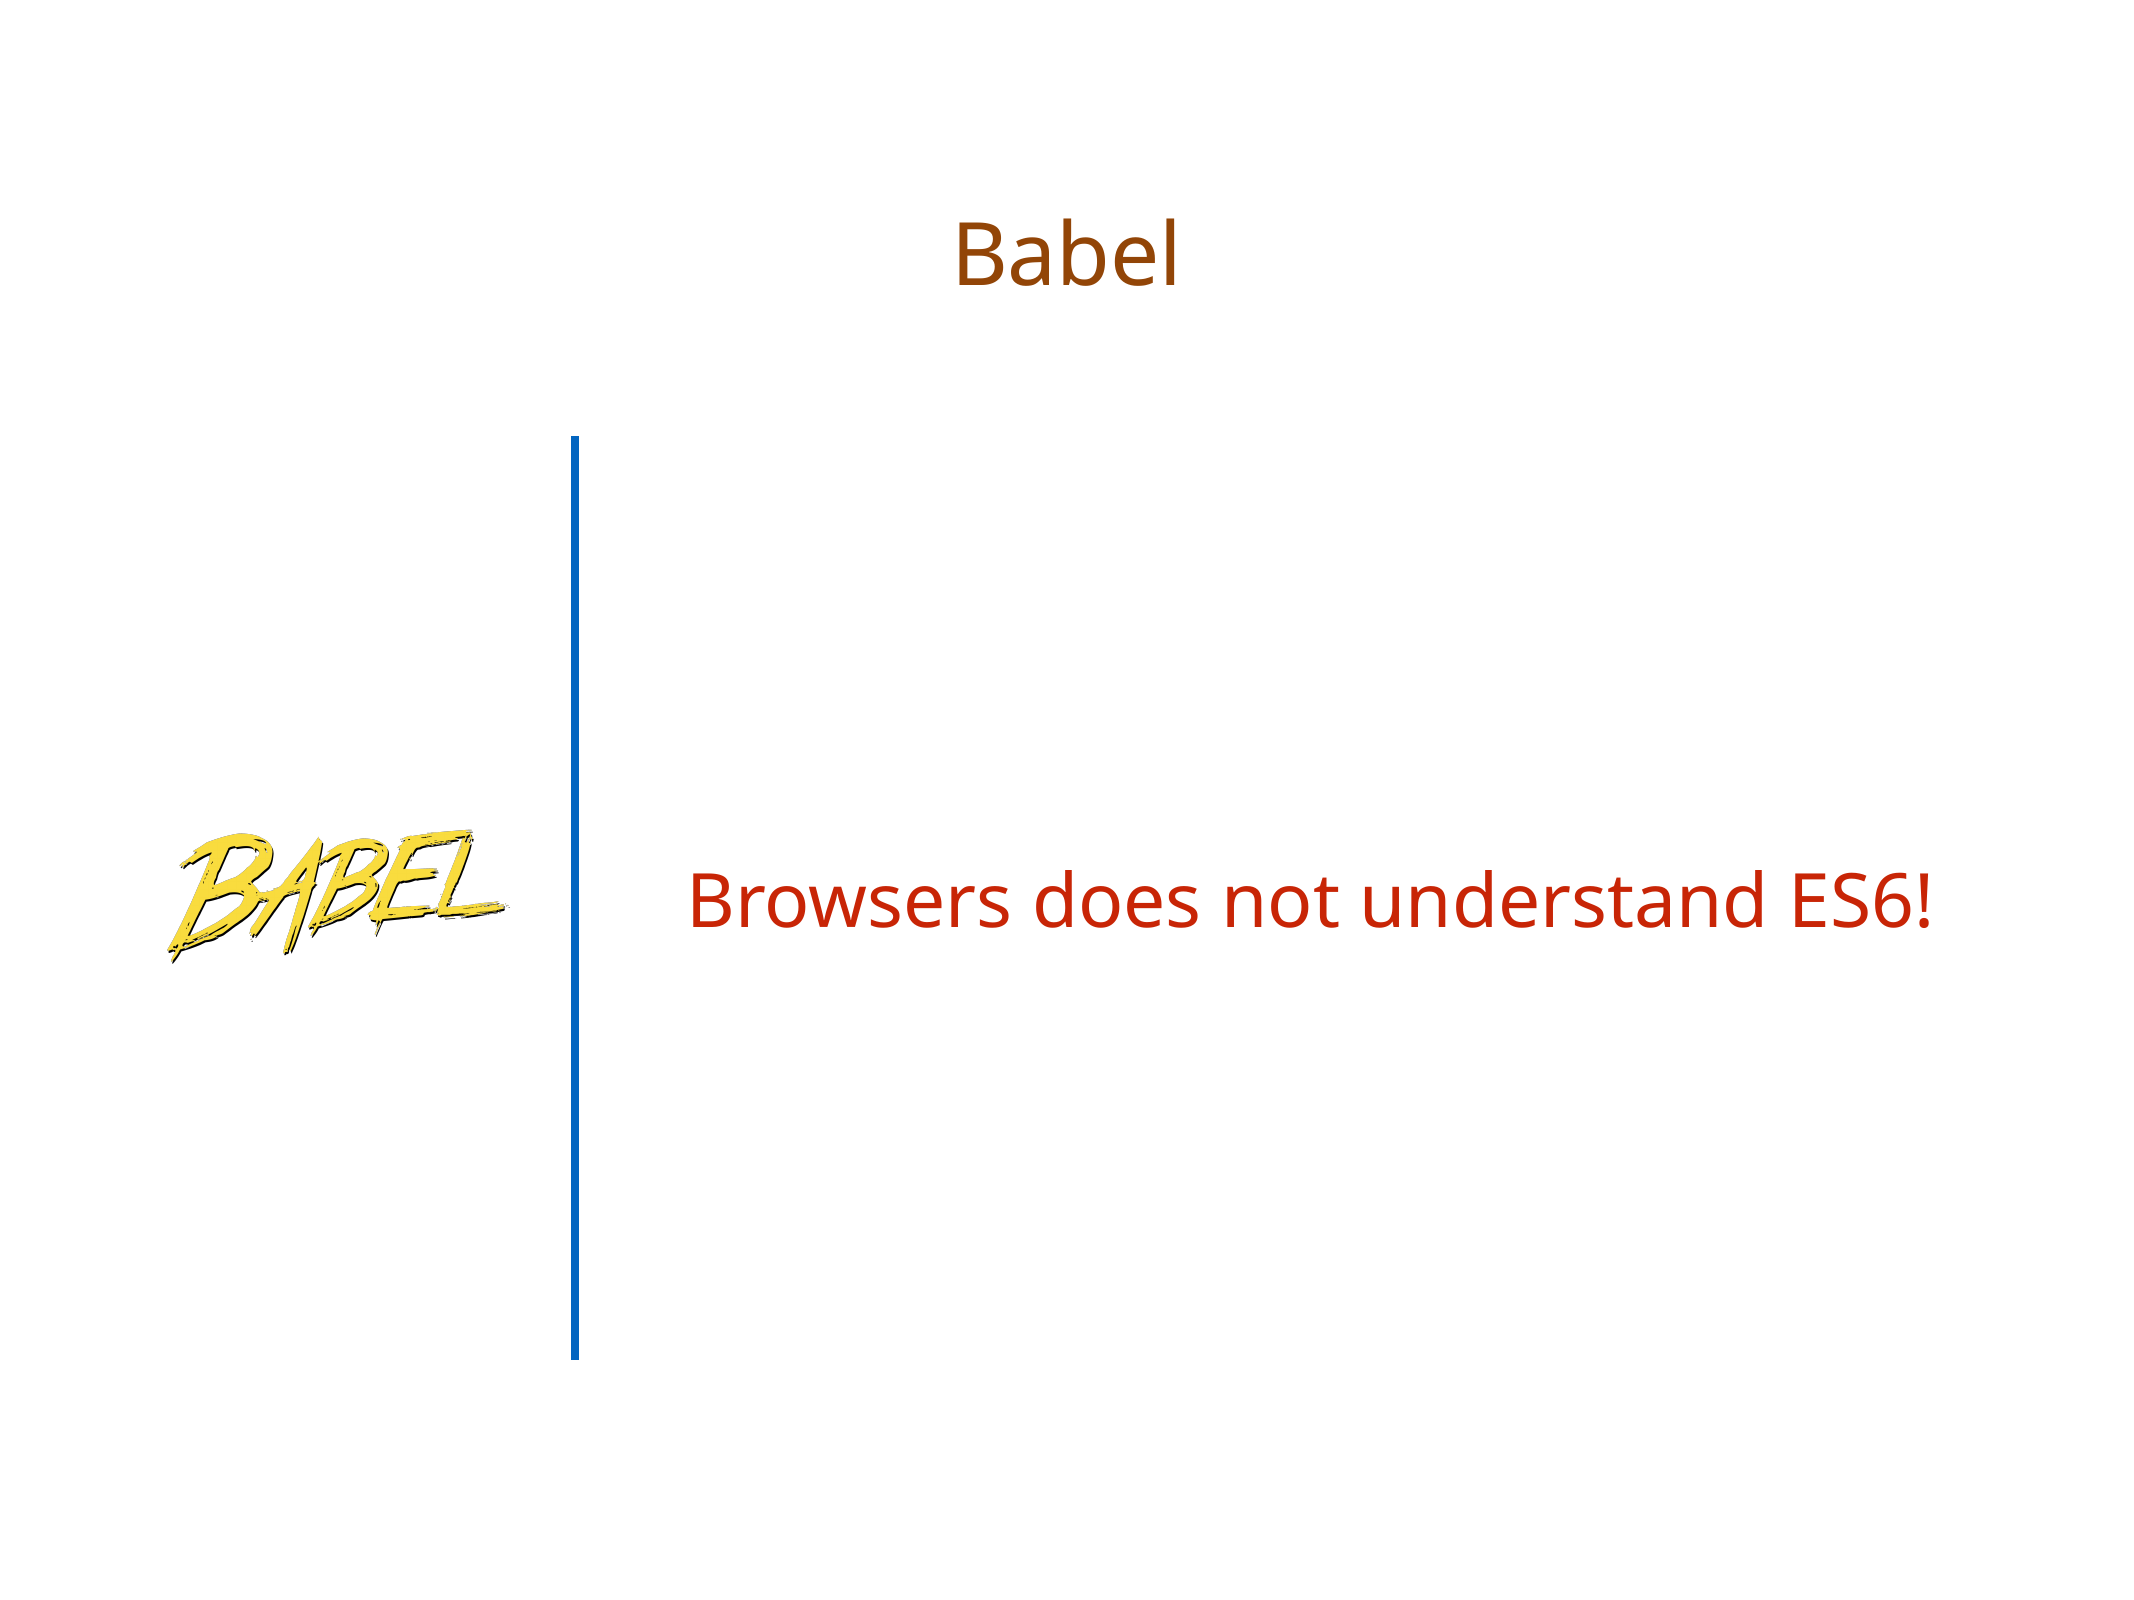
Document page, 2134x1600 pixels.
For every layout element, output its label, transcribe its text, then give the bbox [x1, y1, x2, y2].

picture [132, 803, 548, 993]
title Babel [155, 72, 1978, 428]
text_box Browsers does not understand ES6! [677, 844, 1944, 952]
